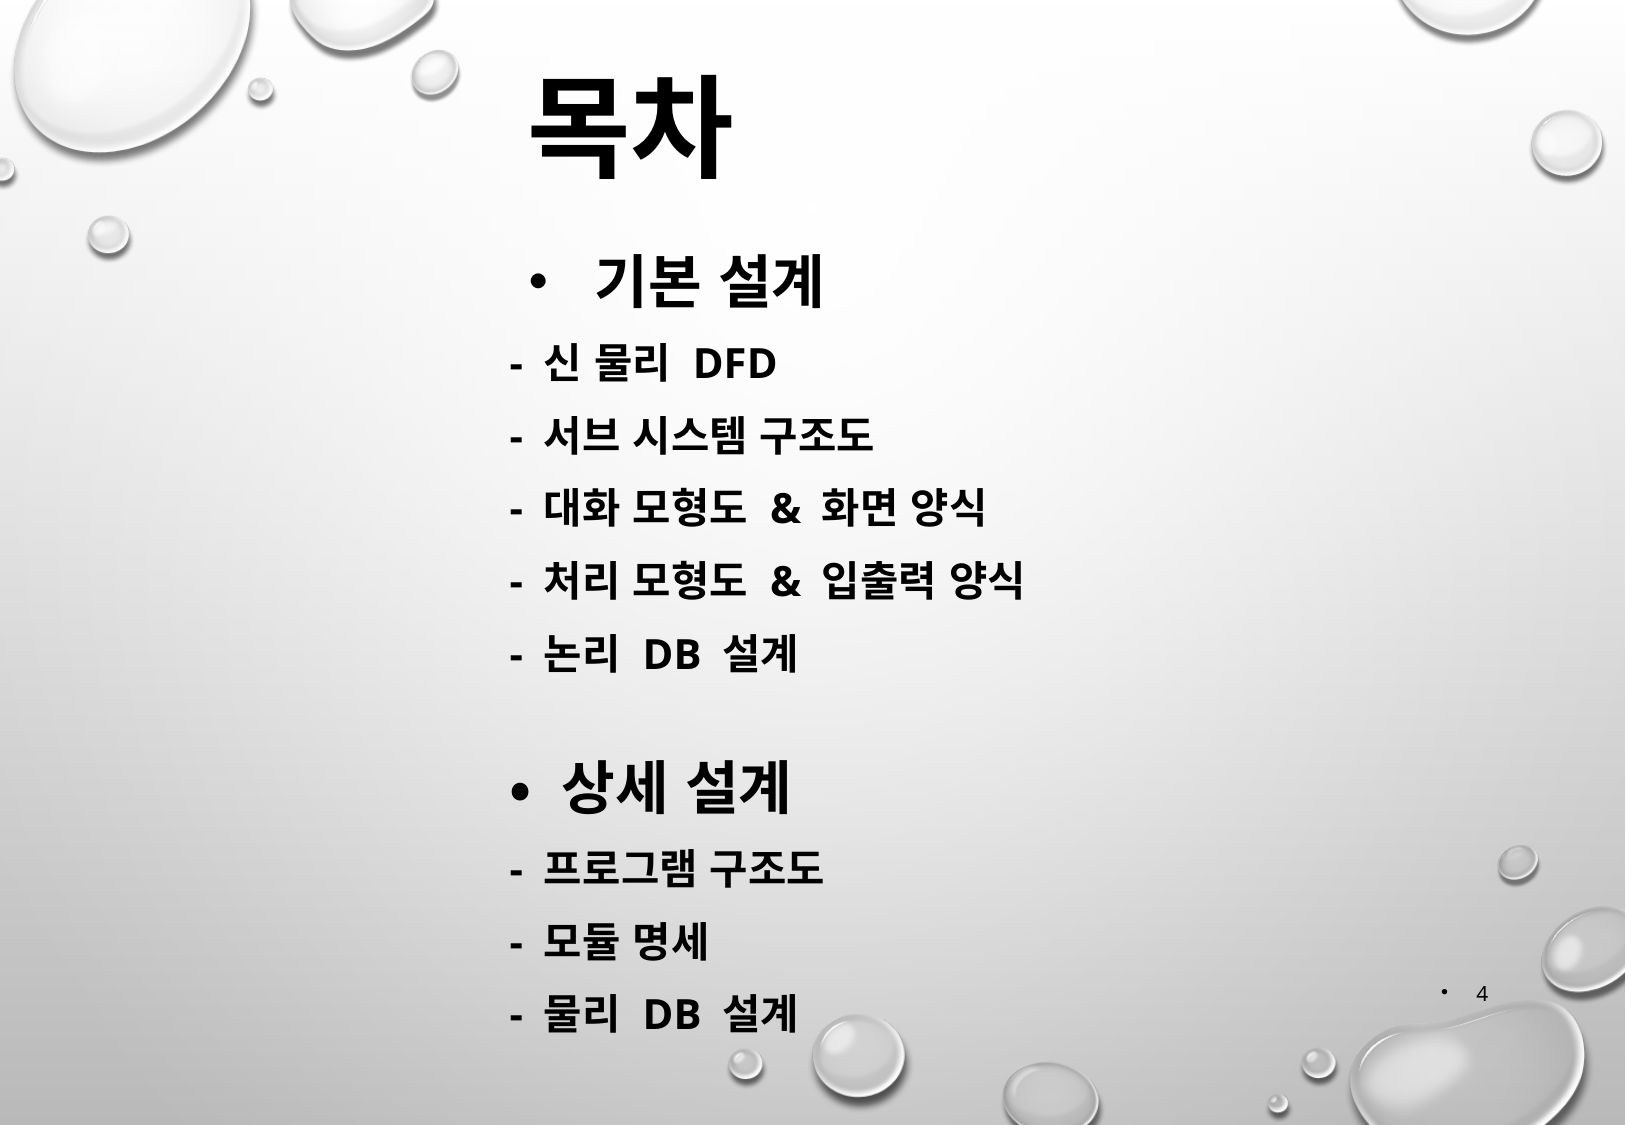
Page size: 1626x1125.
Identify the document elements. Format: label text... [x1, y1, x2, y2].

picture [0, 0, 1625, 1125]
slide_number 4 [1401, 965, 1504, 1025]
text_box 목차 [62, 0, 1563, 250]
list • 기본 설계 - 신 물리 DFD - 서브 시스템 구조도 - 대화 모형도 & 화면 양식 - 처리 모형도 & 입출력 양식 - 논리 DB 설계 • 상세 설계 - 프로그램 구조도 - 모듈 명세 - 물리 DB 설계 [476, 250, 1359, 1090]
